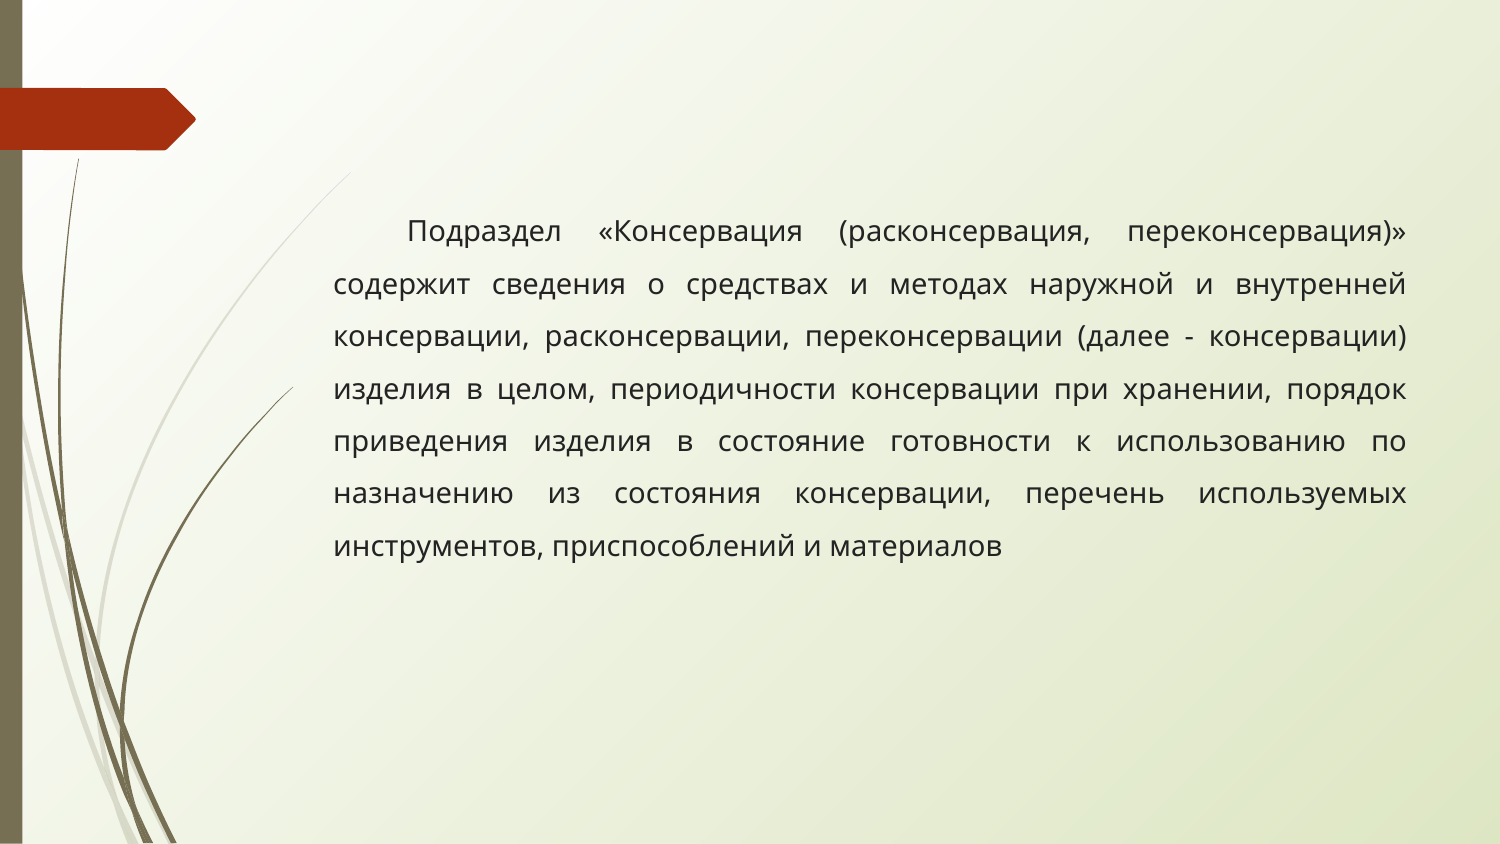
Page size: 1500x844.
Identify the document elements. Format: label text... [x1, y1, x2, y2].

list Подраздел «Консервация (расконсервация, переконсервация)» содержит сведения о средствах и методах наружной и внутренней консервации, расконсервации, переконсервации (далее - консервации) изделия в целом, периодичности консервации при хранении, порядок приведения изделия в состояние готовности к использованию по назначению из состояния консервации, перечень используемых инструментов, приспособлений и материалов [321, 189, 1419, 655]
